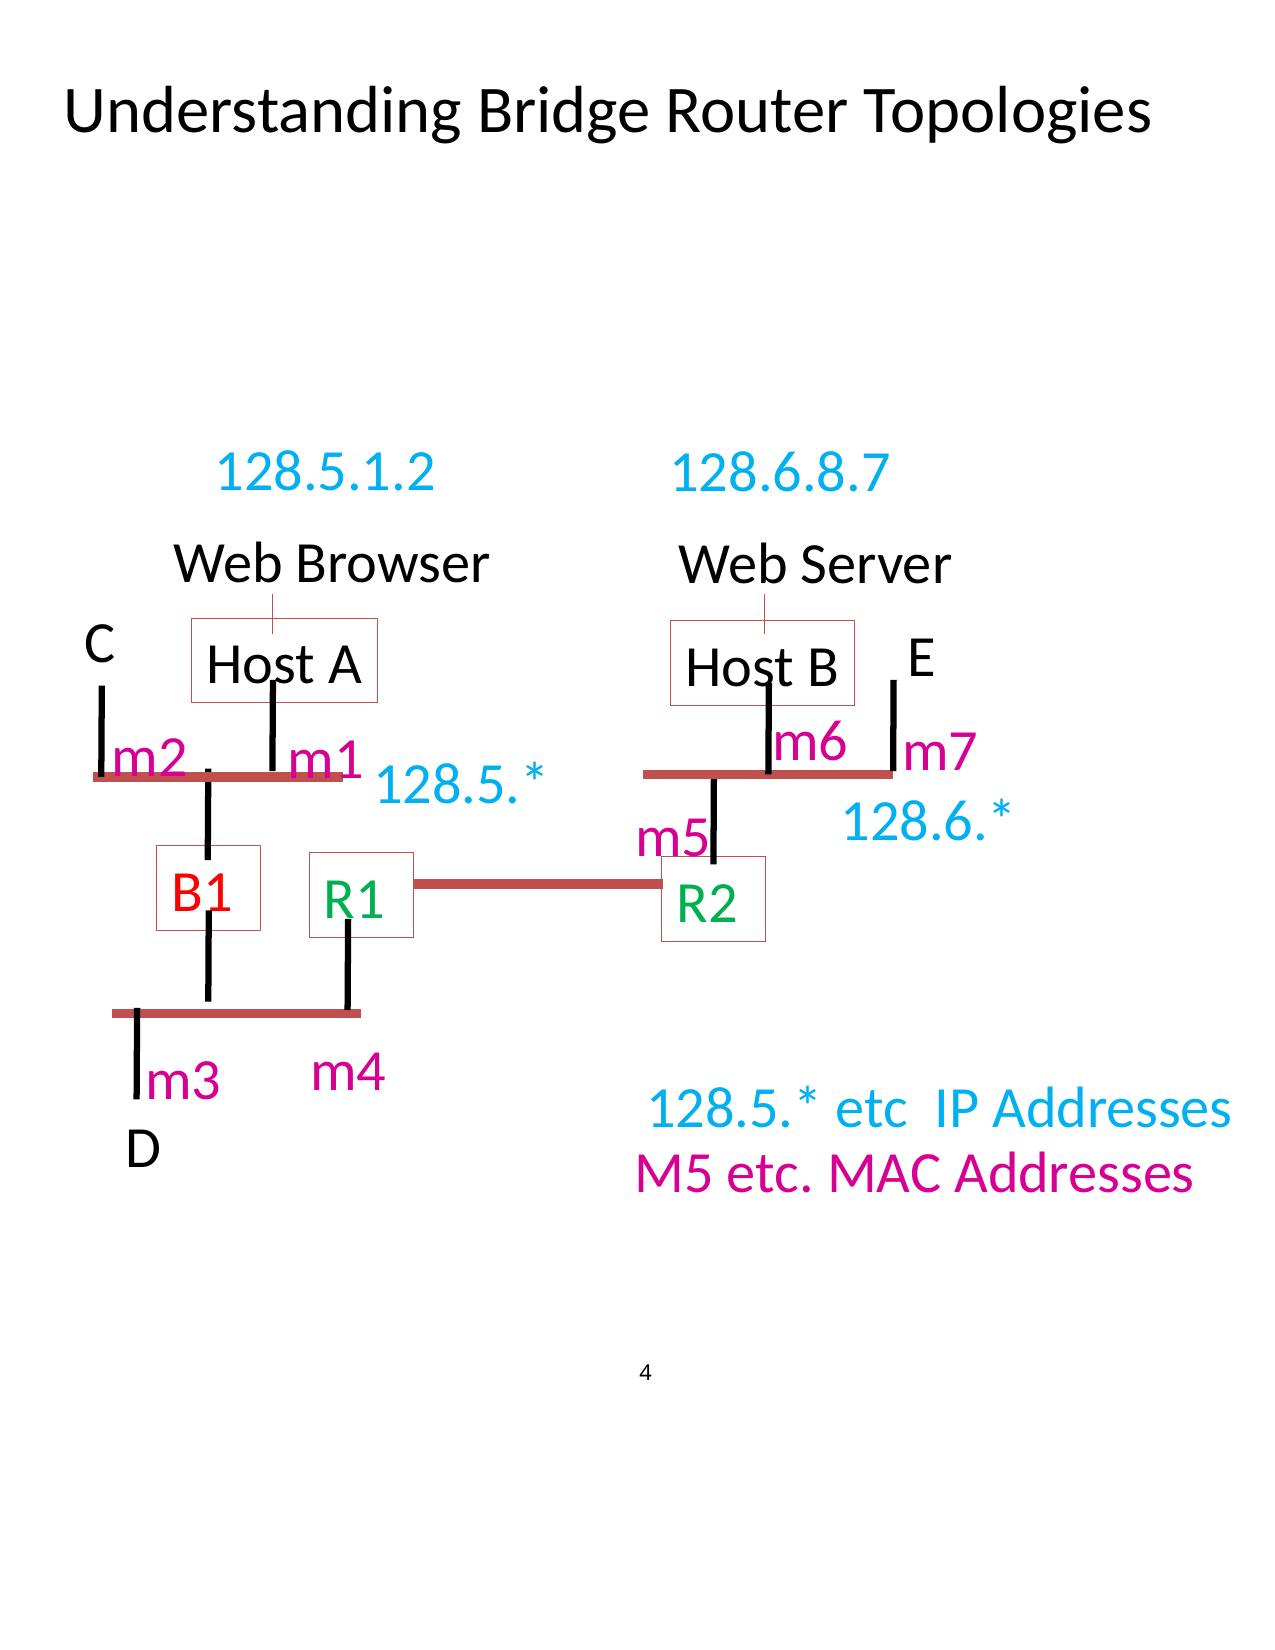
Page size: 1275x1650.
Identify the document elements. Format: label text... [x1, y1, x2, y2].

text_box 128.5.1.2 [199, 424, 464, 510]
text_box m7 [898, 705, 993, 774]
text_box m6 [757, 694, 763, 773]
text_box m6 [774, 694, 864, 773]
text_box R1 [309, 852, 414, 938]
text_box 128.6.* [825, 774, 1033, 860]
text_box Web Server [663, 517, 968, 603]
text_box B1 [156, 845, 261, 931]
text_box m3 [130, 1033, 237, 1119]
text_box Host A [191, 618, 378, 703]
text_box 128.6.8.7 [654, 425, 920, 511]
title Understanding Bridge Router Topologies [63, 66, 1212, 147]
text_box C [70, 596, 131, 682]
text_box 128.5.* [358, 737, 578, 823]
text_box 128.5.* etc IP Addresses [631, 1061, 1249, 1147]
text_box M5 etc. MAC Addresses [619, 1126, 1210, 1212]
slide_number 4 [635, 1363, 655, 1391]
text_box m1 [273, 712, 379, 798]
text_box E [893, 611, 952, 696]
text_box R2 [661, 856, 766, 942]
text_box D [110, 1101, 177, 1187]
text_box m5 [620, 790, 727, 876]
text_box Host B [670, 620, 855, 706]
text_box m2 [107, 710, 203, 776]
text_box m4 [295, 1024, 402, 1110]
text_box m2 [96, 786, 202, 796]
text_box Web Browser [158, 516, 506, 602]
